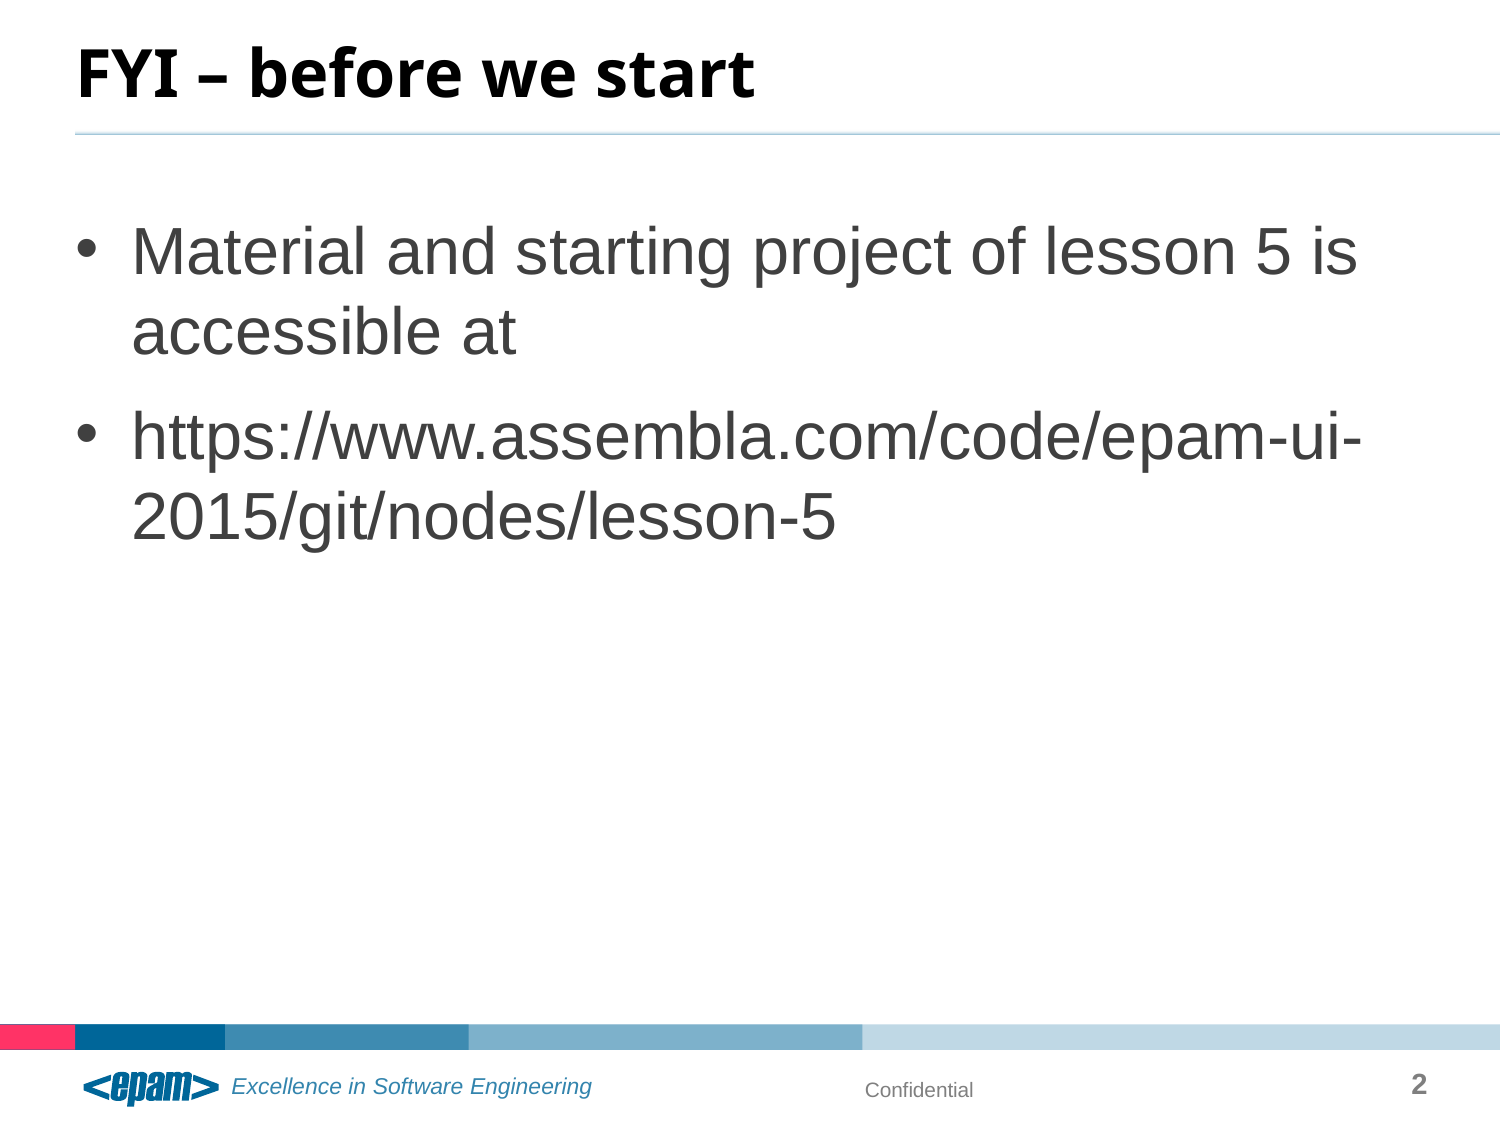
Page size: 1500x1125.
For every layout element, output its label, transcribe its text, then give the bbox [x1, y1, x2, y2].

slide_number 2 [1348, 1065, 1428, 1125]
list Material and starting project of lesson 5 is accessible at https://www.assembla.com/code/epam-ui-2015/git/nodes/lesson-5 [60, 200, 1440, 1000]
title FYI – before we start [75, 45, 1500, 135]
footer Confidential [849, 1069, 1348, 1125]
